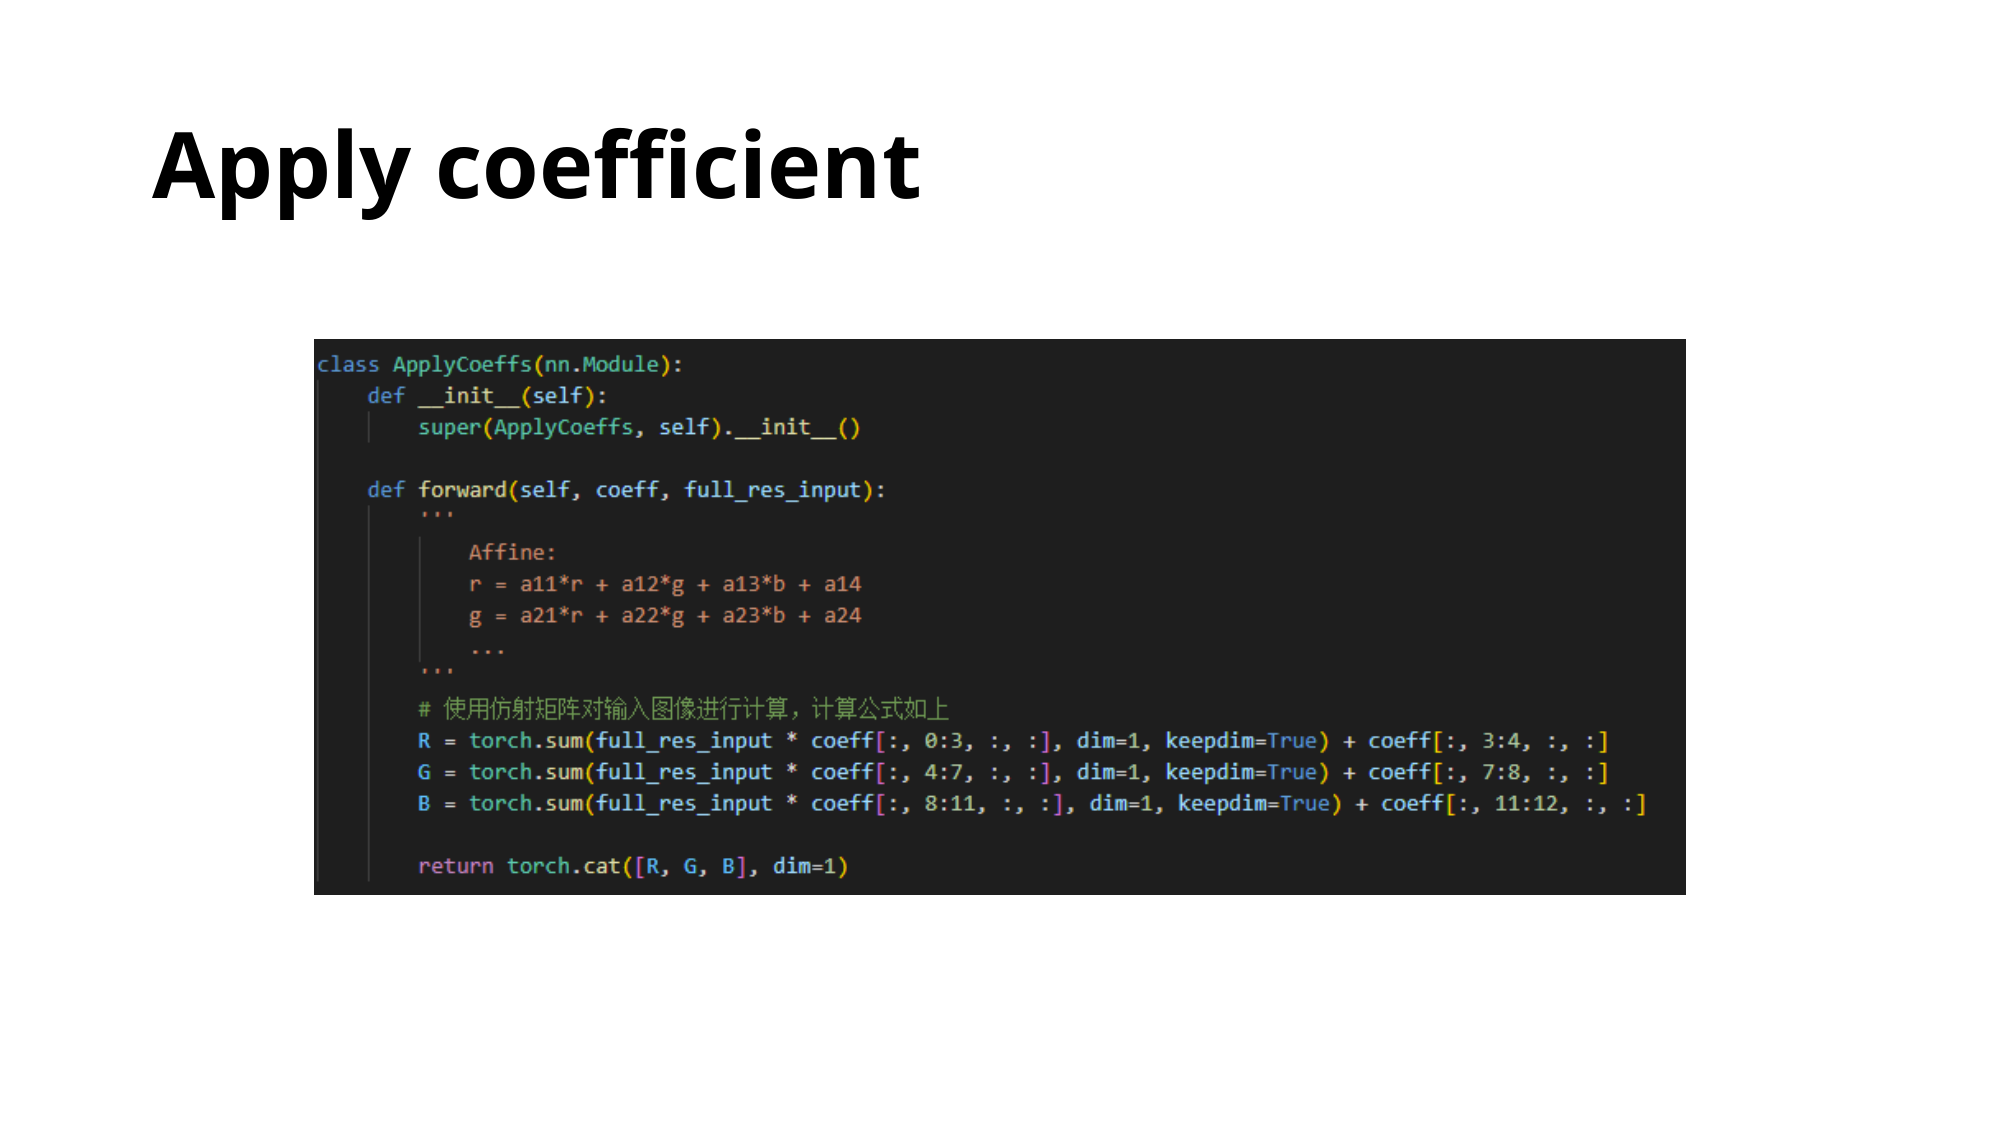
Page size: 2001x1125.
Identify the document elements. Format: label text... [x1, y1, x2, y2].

picture [314, 339, 1686, 895]
title Apply coefficient [137, 59, 1863, 278]
